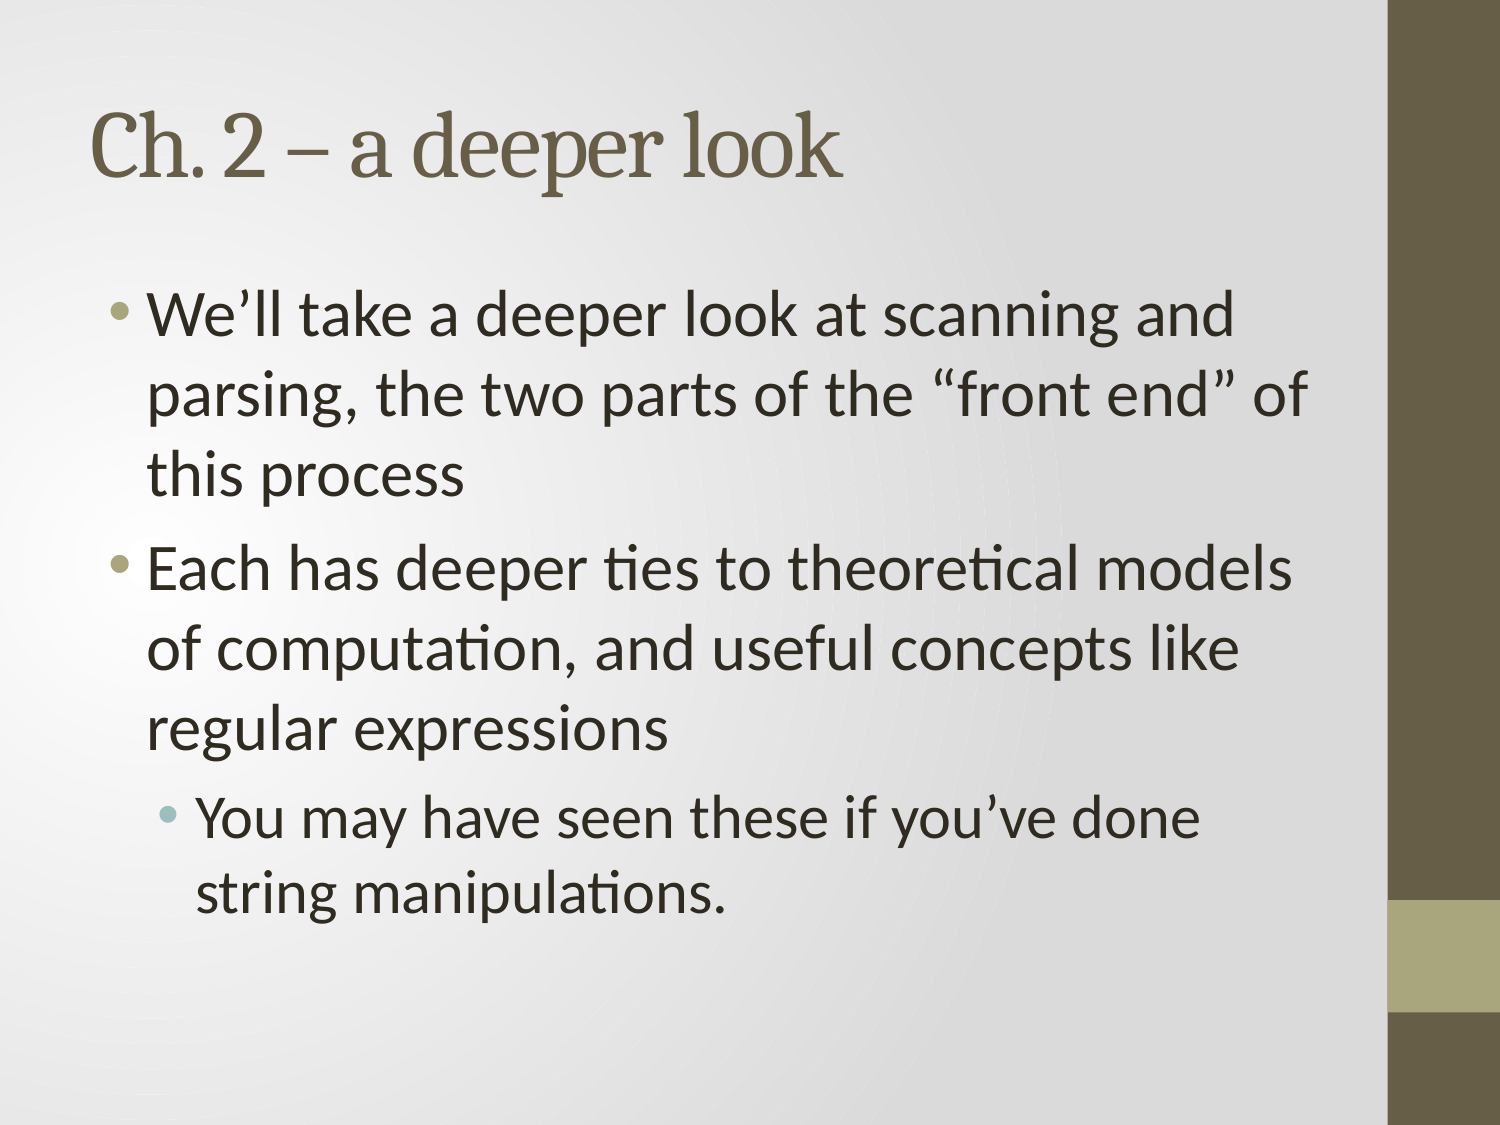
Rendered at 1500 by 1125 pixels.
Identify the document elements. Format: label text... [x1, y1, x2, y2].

list We’ll take a deeper look at scanning and parsing, the two parts of the “front end” of this process Each has deeper ties to theoretical models of computation, and useful concepts like regular expressions You may have seen these if you’ve done string manipulations. [75, 262, 1325, 1050]
title Ch. 2 – a deeper look [75, 45, 1325, 233]
